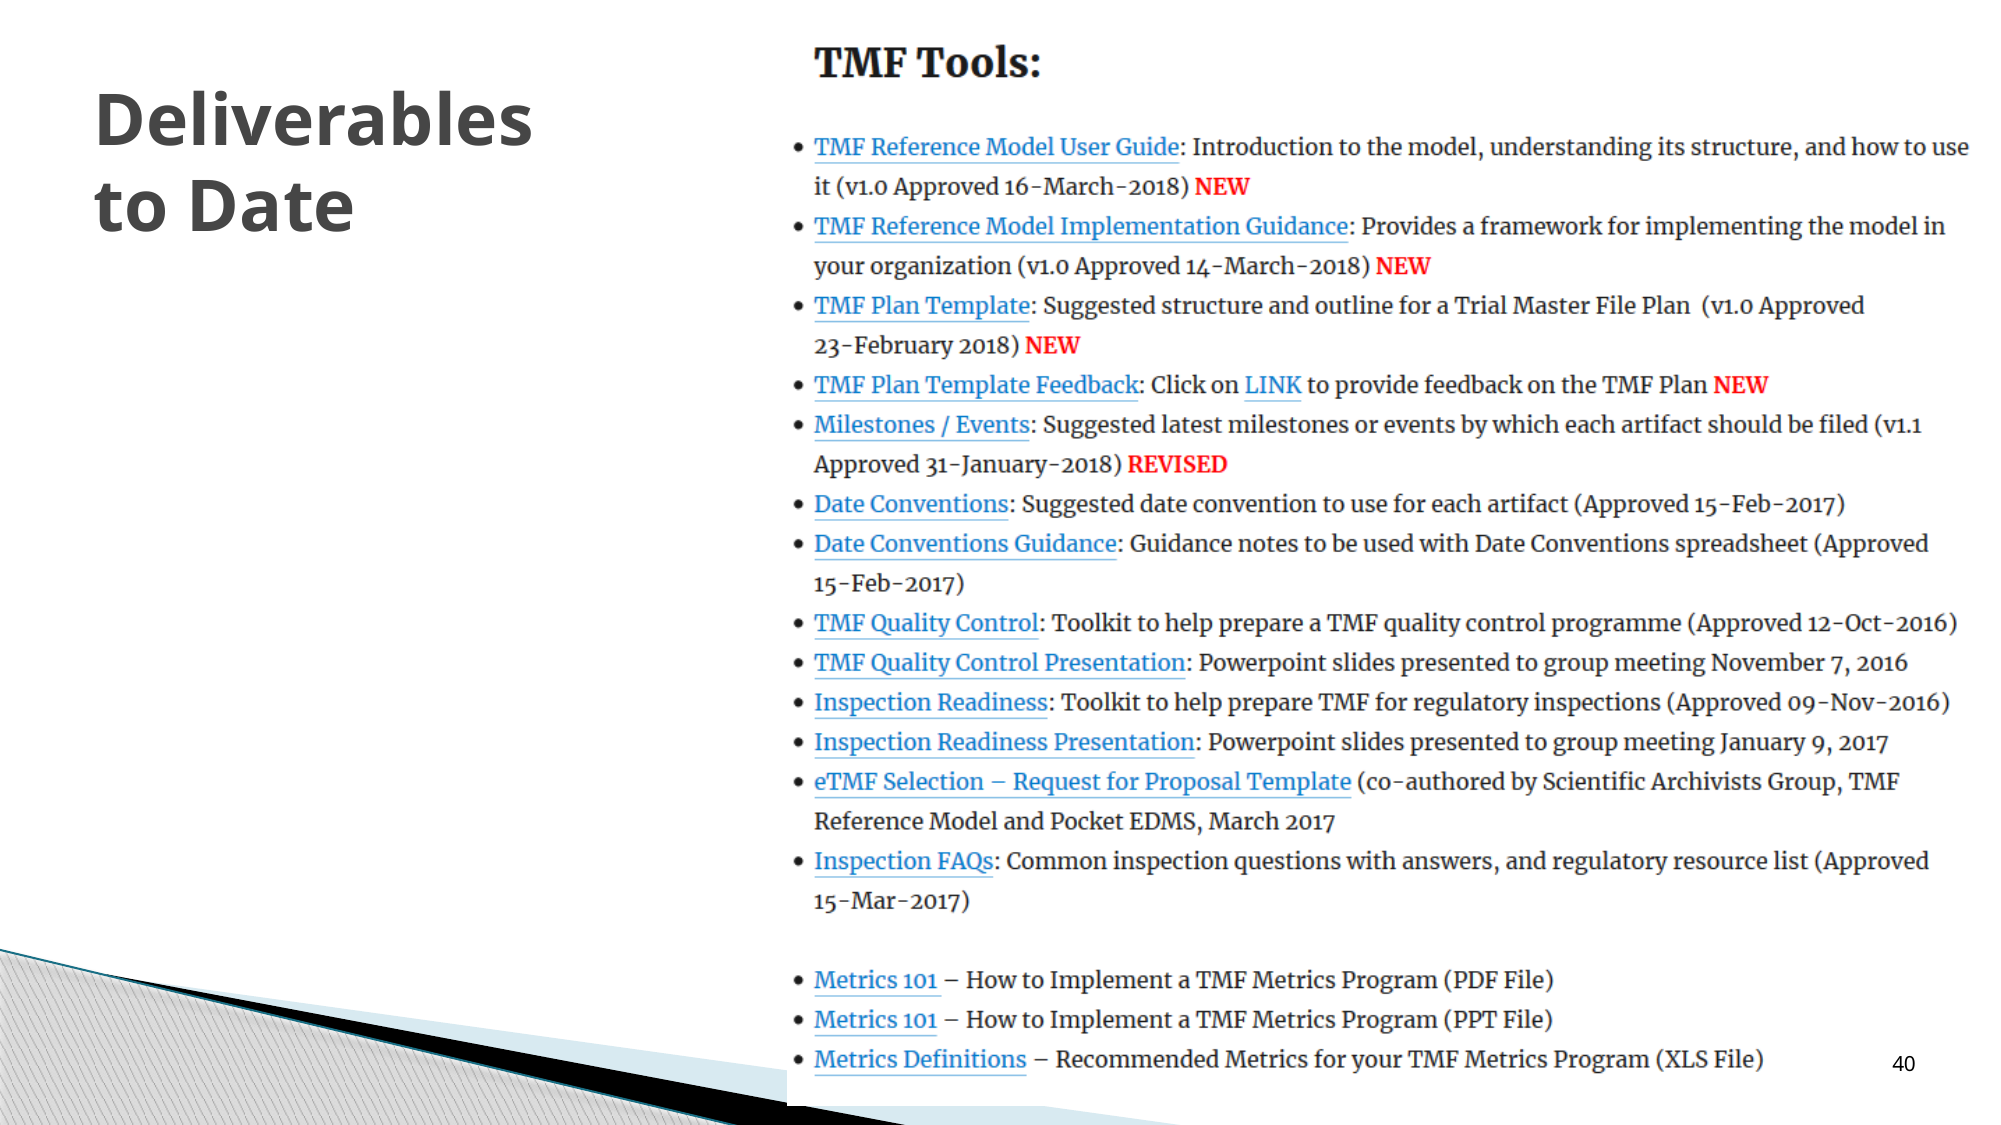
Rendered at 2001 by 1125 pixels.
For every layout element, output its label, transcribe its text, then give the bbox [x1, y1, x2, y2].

picture [787, 42, 2000, 1125]
title Deliverables to Date [78, 66, 611, 254]
